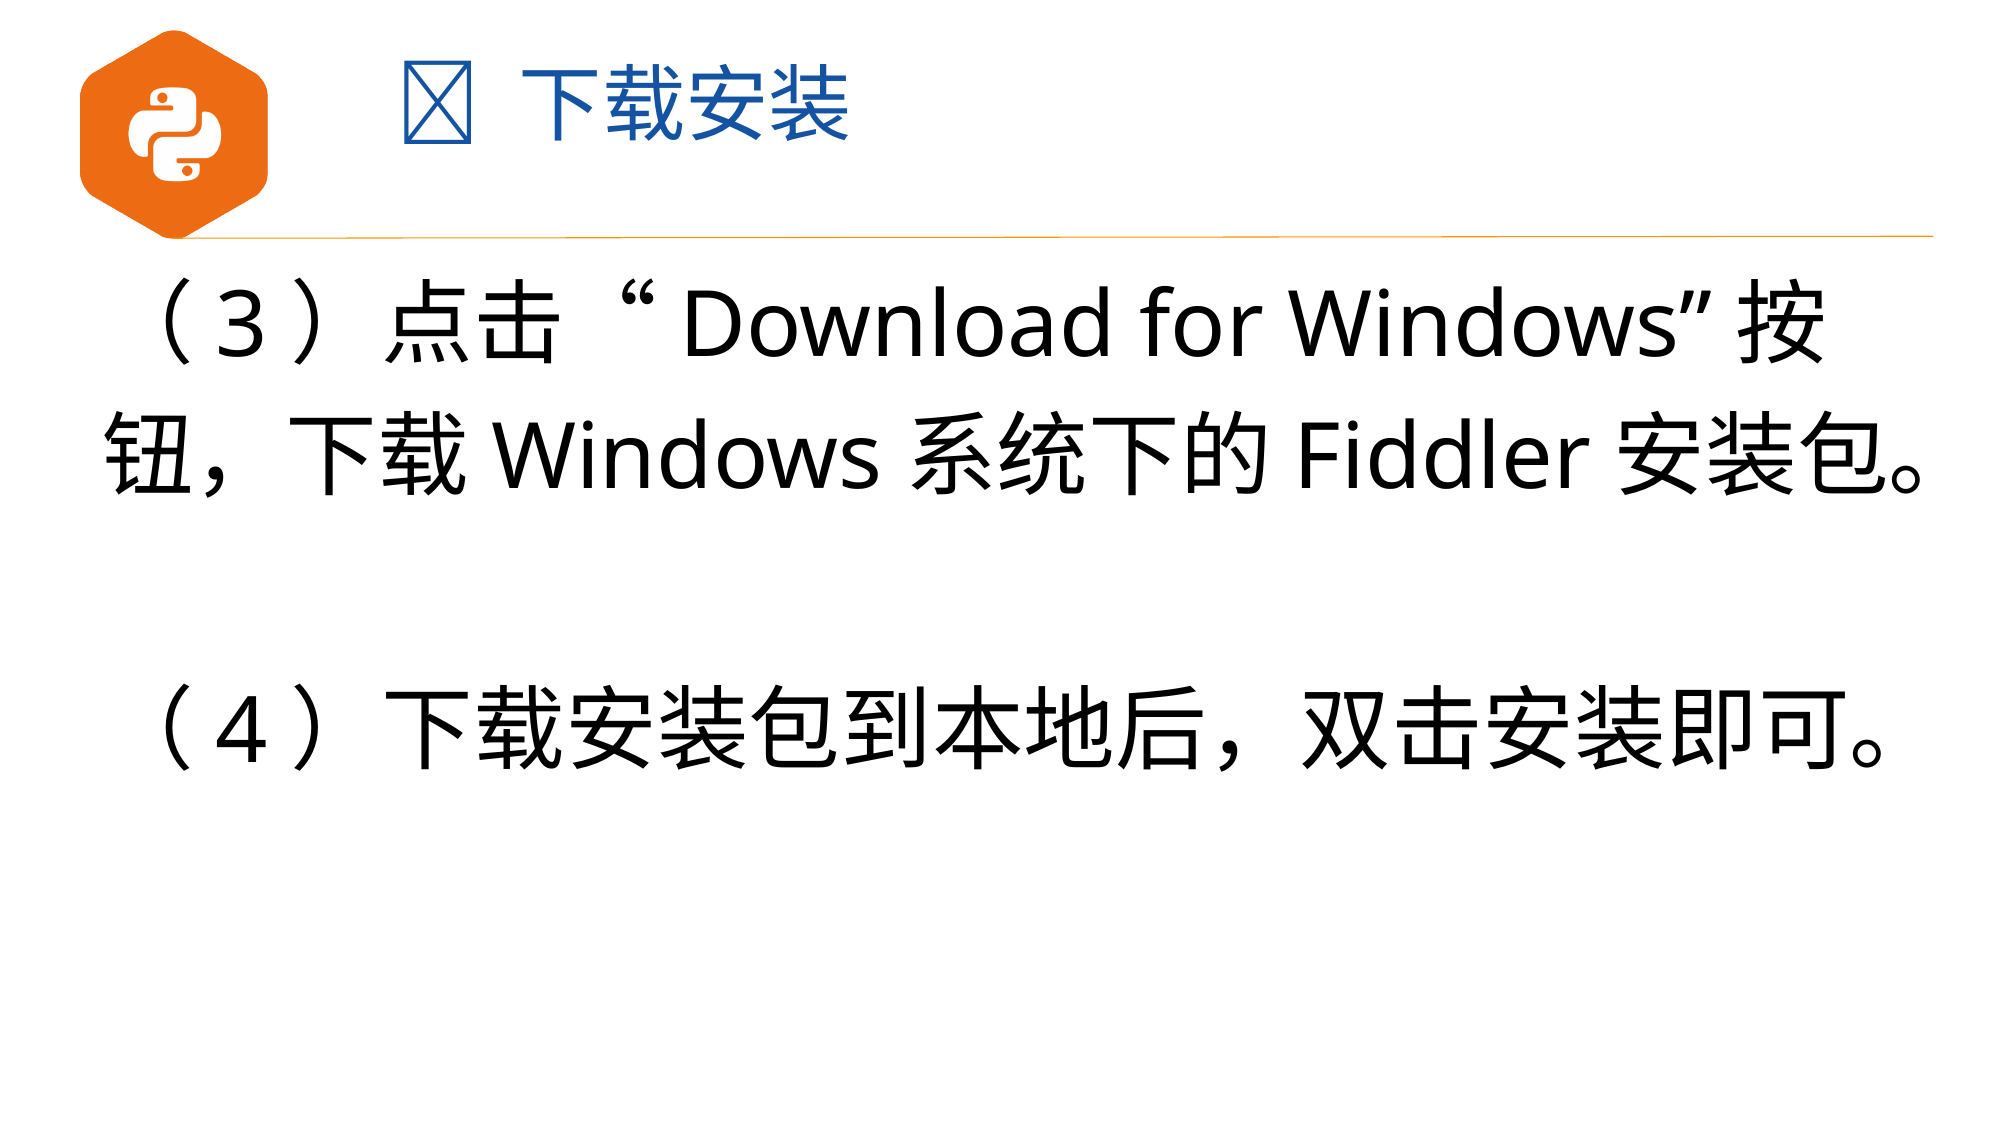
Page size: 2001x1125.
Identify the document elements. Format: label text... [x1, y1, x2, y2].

picture [80, 30, 268, 239]
text_box （4）下载安装包到本地后，双击安装即可。 [87, 630, 1913, 788]
text_box  下载安装 [382, 43, 1472, 159]
text_box （3）点击“Download for Windows”按钮，下载Windows系统下的Fiddler安装包。 [87, 239, 1913, 514]
